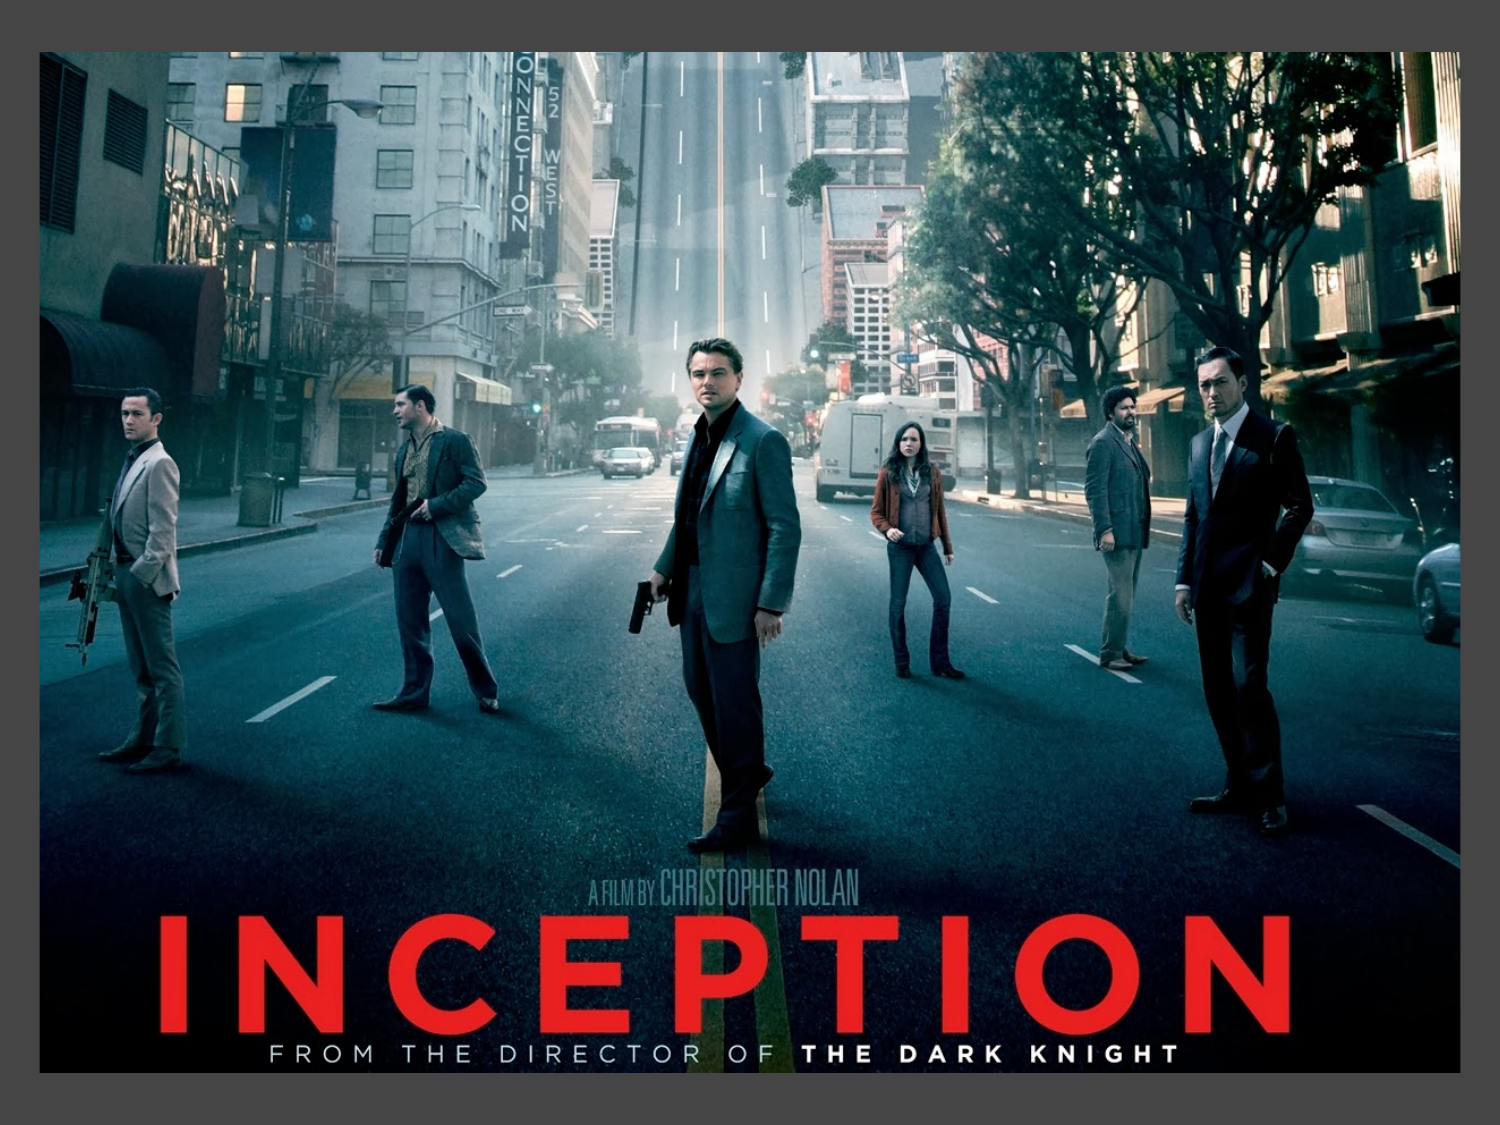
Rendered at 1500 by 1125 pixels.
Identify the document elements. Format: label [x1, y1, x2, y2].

list [39, 52, 1461, 1073]
